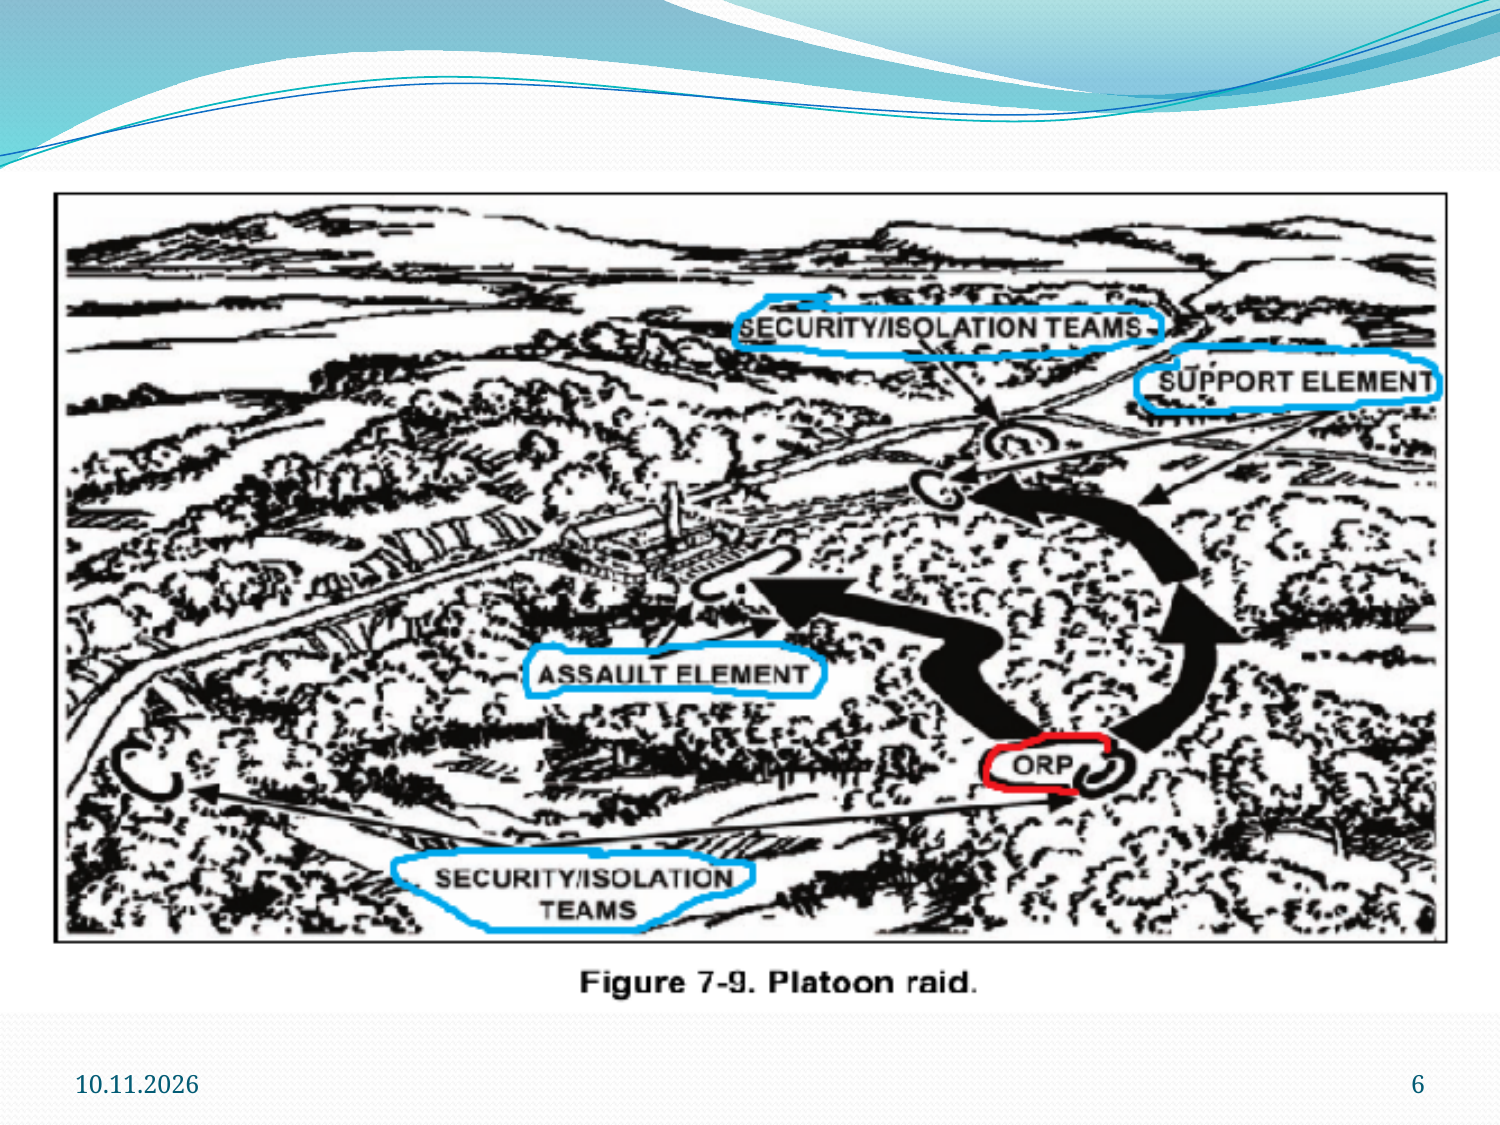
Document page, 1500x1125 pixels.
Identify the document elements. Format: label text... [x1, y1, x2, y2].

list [0, 172, 1500, 1012]
slide_number 9. 4. 2013 [75, 1042, 425, 1103]
slide_number 6 [1299, 1042, 1425, 1103]
